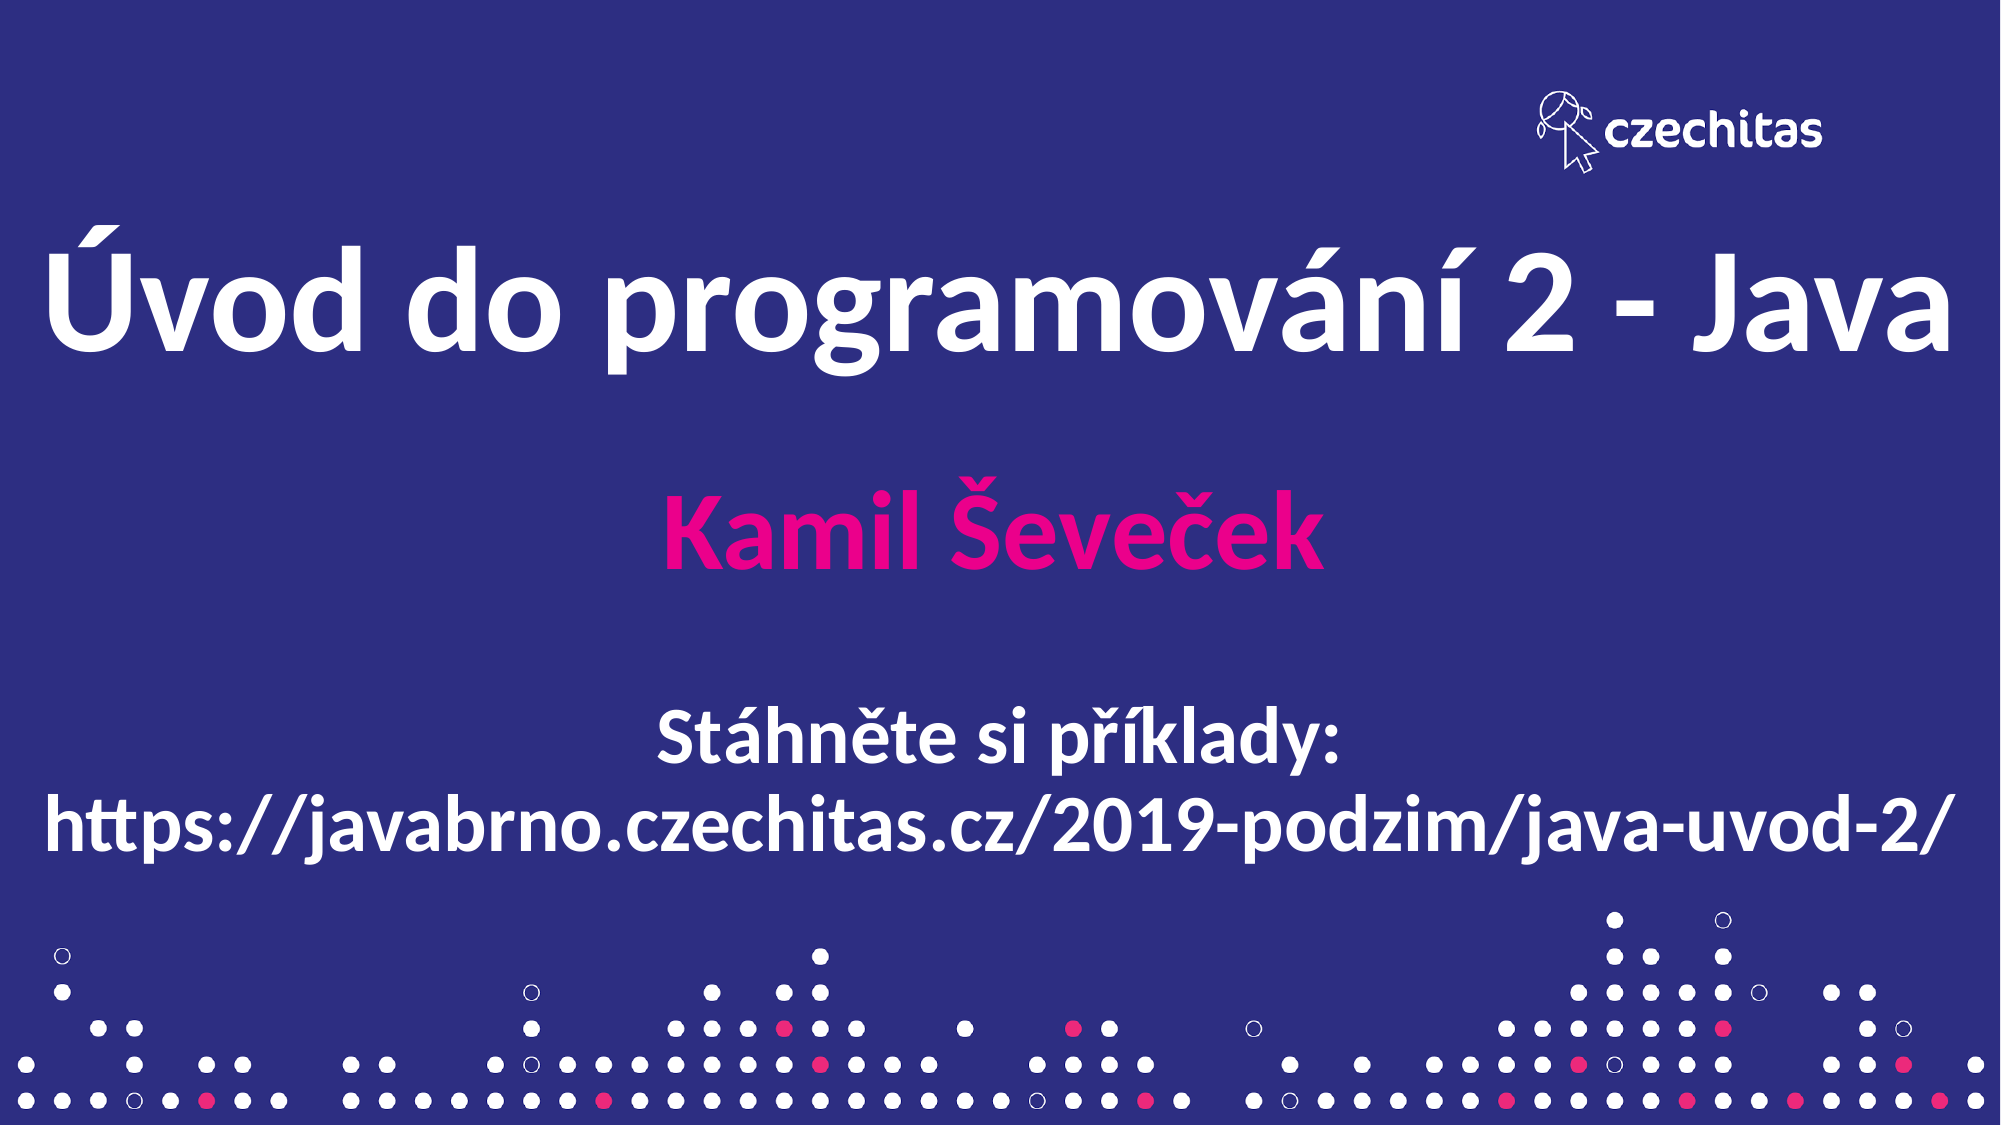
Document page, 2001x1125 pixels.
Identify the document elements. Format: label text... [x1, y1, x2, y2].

subtitle Kamil Ševeček [7, 444, 1981, 622]
text_box Stáhněte si příklady: https://javabrno.czechitas.cz/2019-podzim/java-uvod-2/ [0, 680, 2000, 882]
picture [0, 0, 2001, 1125]
title Úvod do programování 2 - Java [0, 160, 2000, 445]
